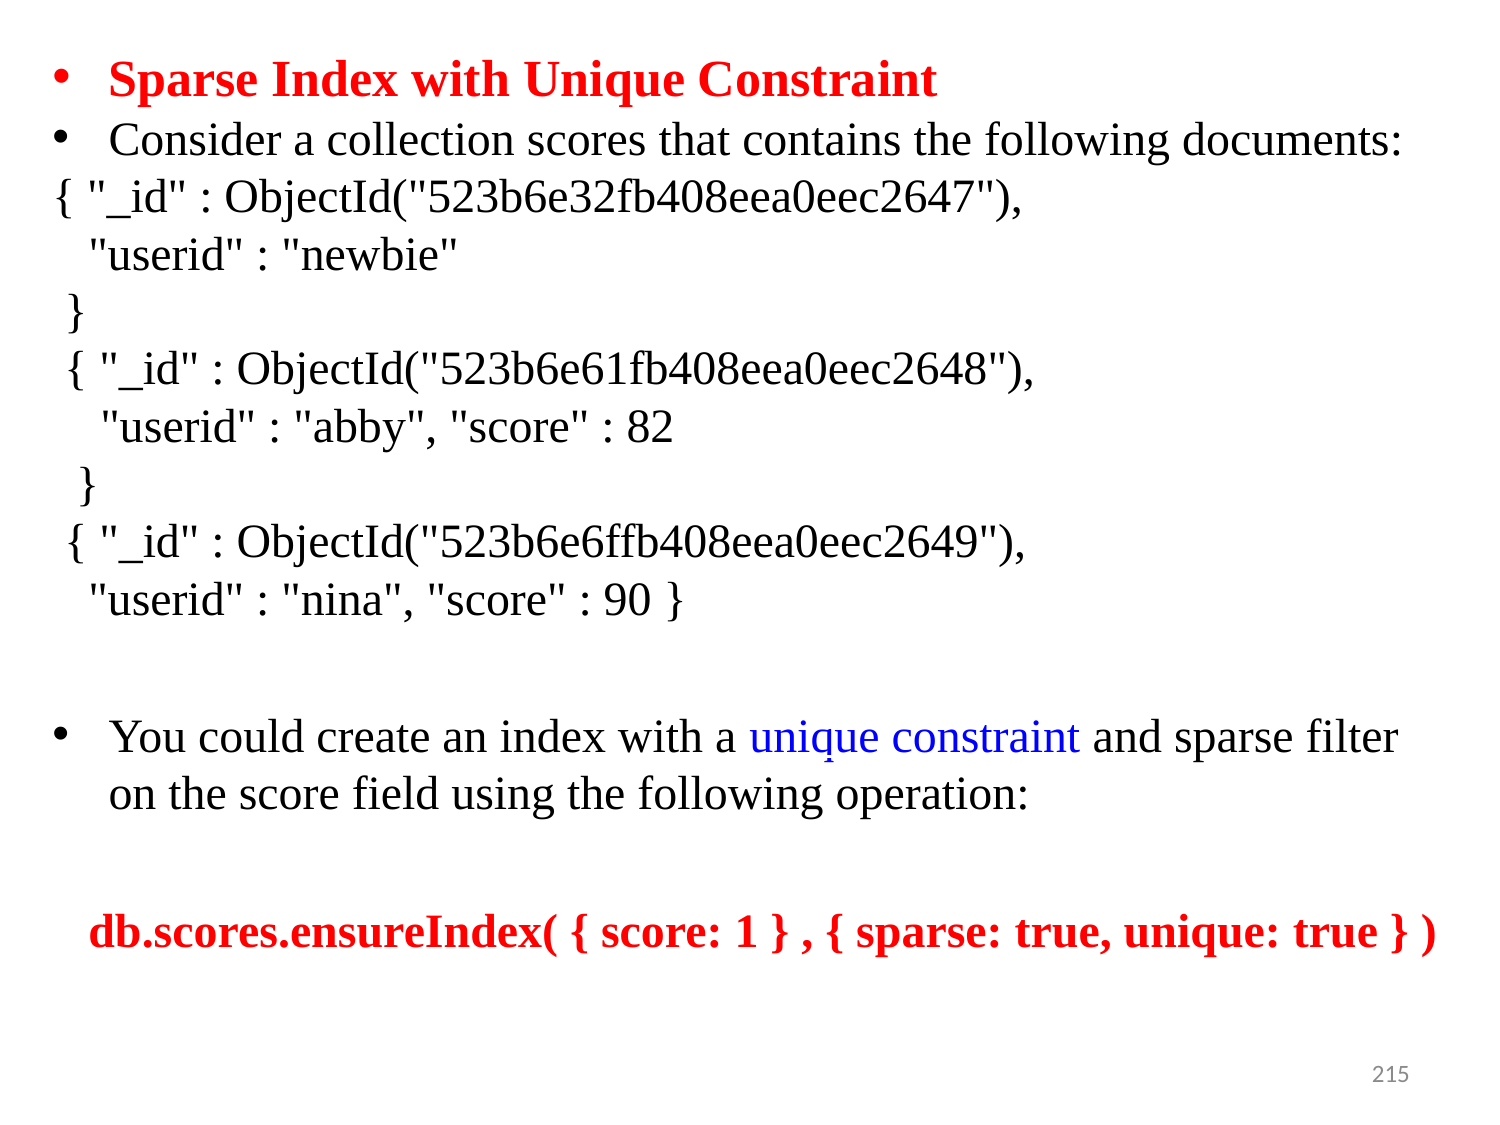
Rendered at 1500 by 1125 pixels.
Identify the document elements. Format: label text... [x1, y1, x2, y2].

text_box 215 [1074, 1042, 1425, 1103]
text_box Sparse Index with Unique Constraint Consider a collection scores that contains the following documents: { "_id" : ObjectId("523b6e32fb408eea0eec2647"), "userid" : "newbie" } { "_id" : ObjectId("523b6e61fb408eea0eec2648"), "userid" : "abby", "score" : 82 } { "_id" : ObjectId("523b6e6ffb408eea0eec2649"), "userid" : "nina", "score" : 90 } You could create an index with a unique constraint and sparse filter on the score field using the following operation: db.scores.ensureIndex( { score: 1 } , { sparse: true, unique: true } ) [37, 37, 1463, 1088]
